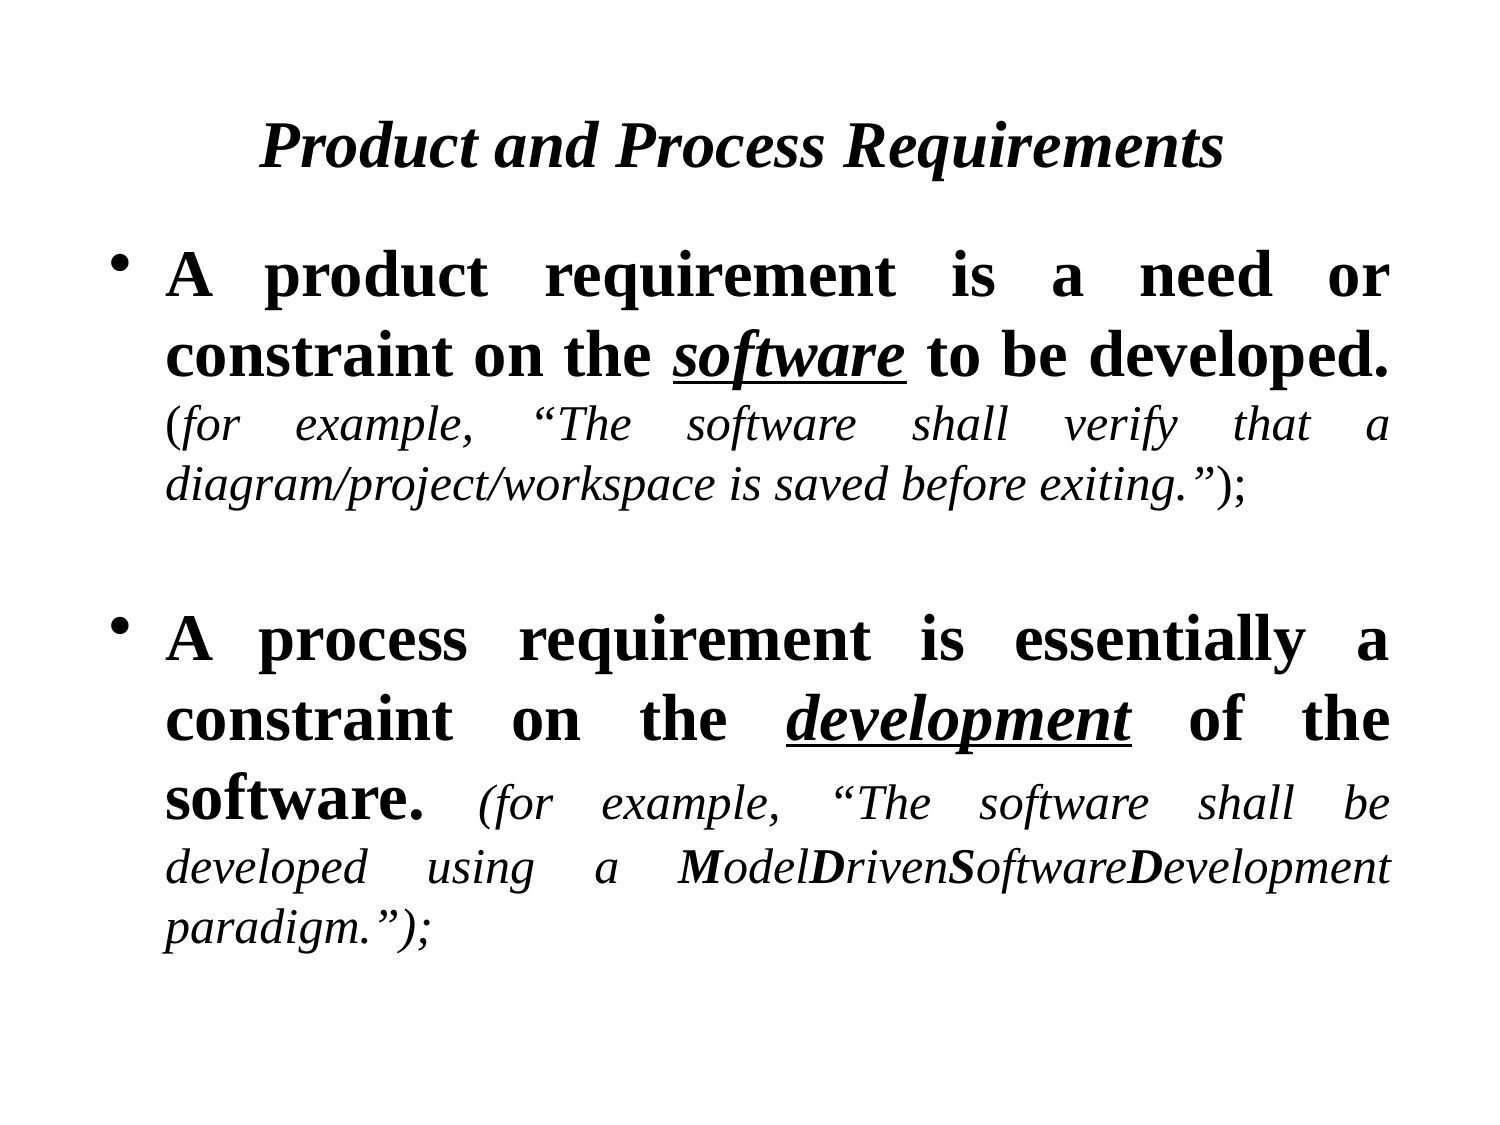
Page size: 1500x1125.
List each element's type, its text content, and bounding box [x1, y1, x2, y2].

list A product requirement is a need or constraint on the software to be developed. (for example, “The software shall verify that a diagram/project/workspace is saved before exiting.”); A process requirement is essentially a constraint on the development of the software. (for example, “The software shall be developed using a ModelDrivenSoftwareDevelopment paradigm.”); [93, 222, 1407, 973]
title Product and Process Requirements [105, 81, 1381, 200]
